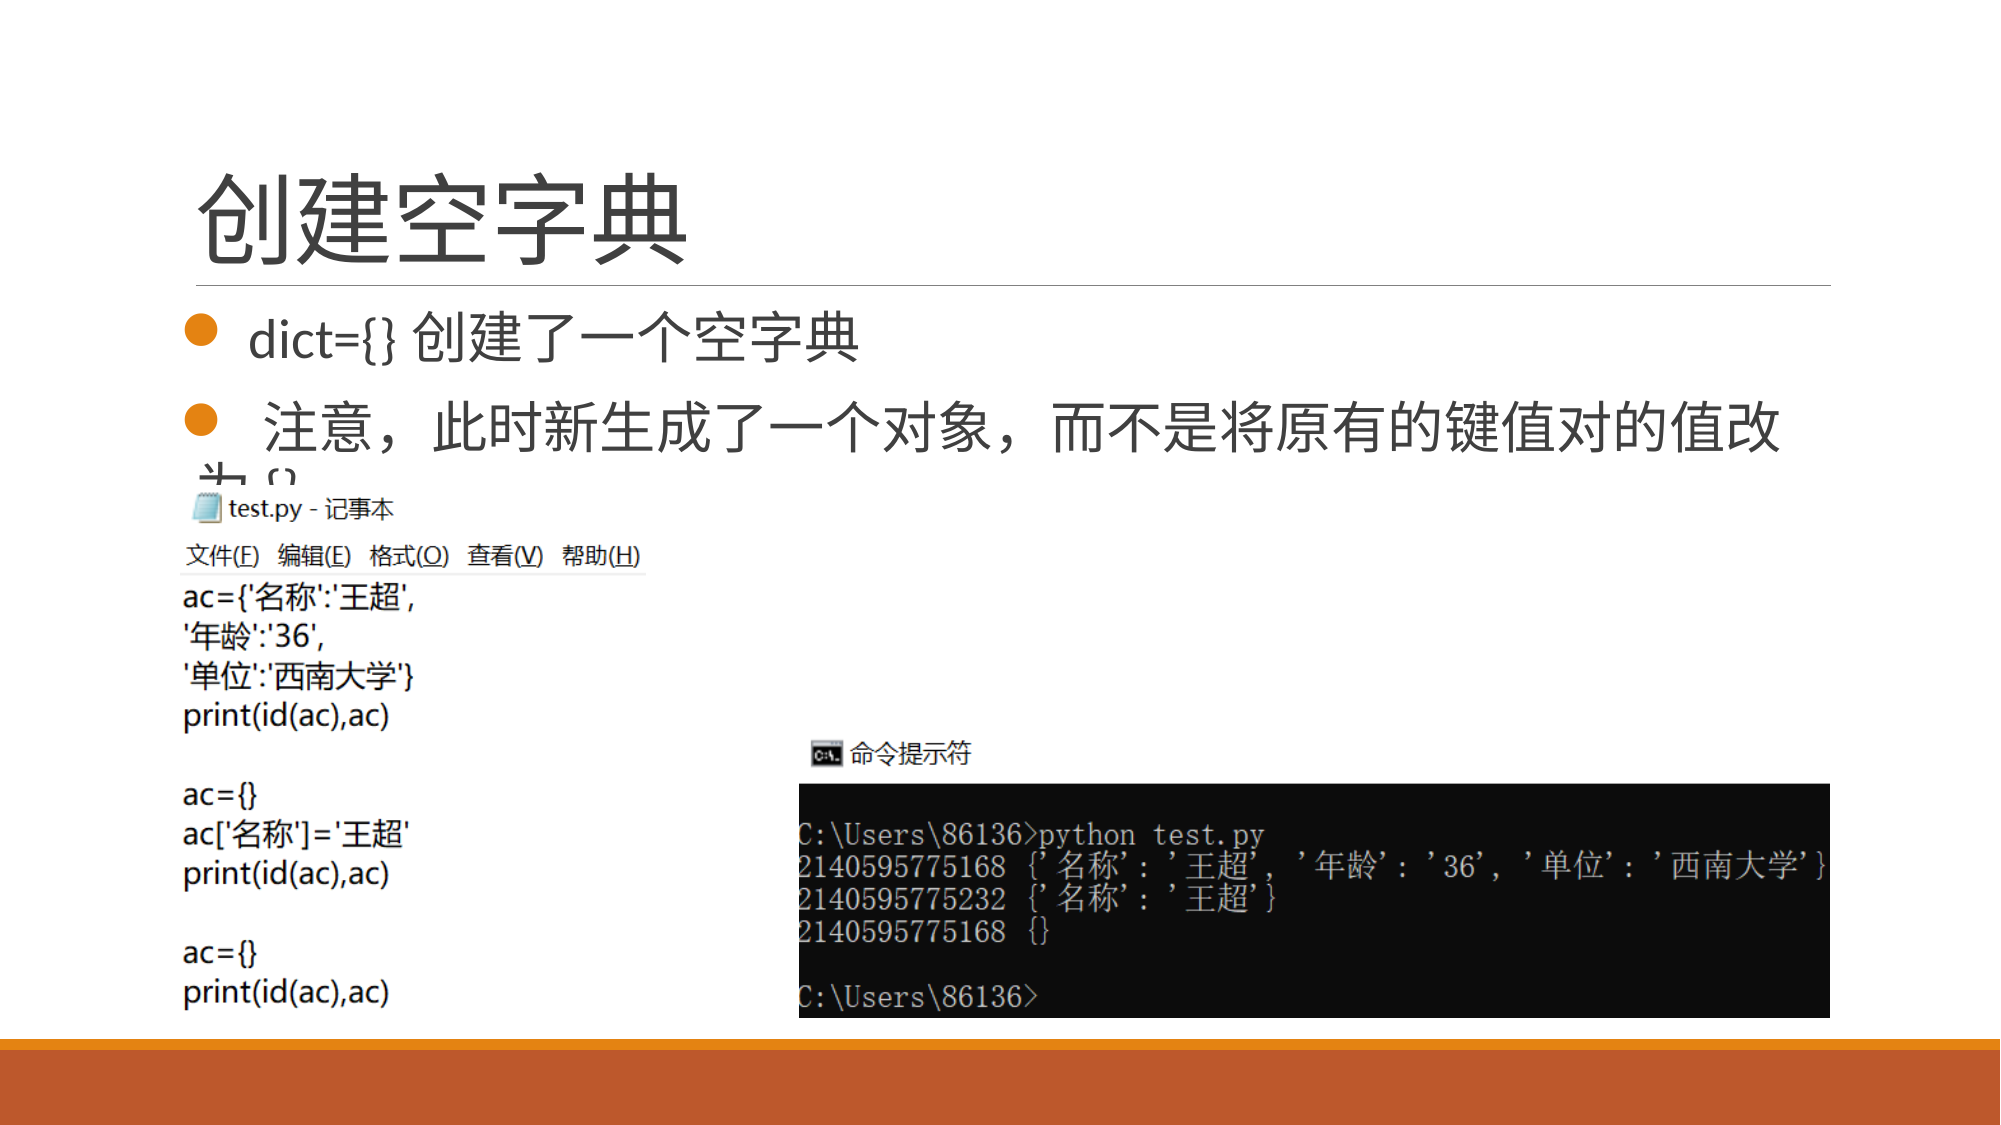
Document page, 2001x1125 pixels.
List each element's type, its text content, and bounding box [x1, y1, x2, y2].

picture [798, 727, 1831, 1018]
title 创建空字典 [180, 47, 1830, 285]
list dict={}创建了一个空字典 注意，此时新生成了一个对象，而不是将原有的键值对的值改为{} [180, 302, 1830, 963]
picture [179, 484, 647, 1018]
